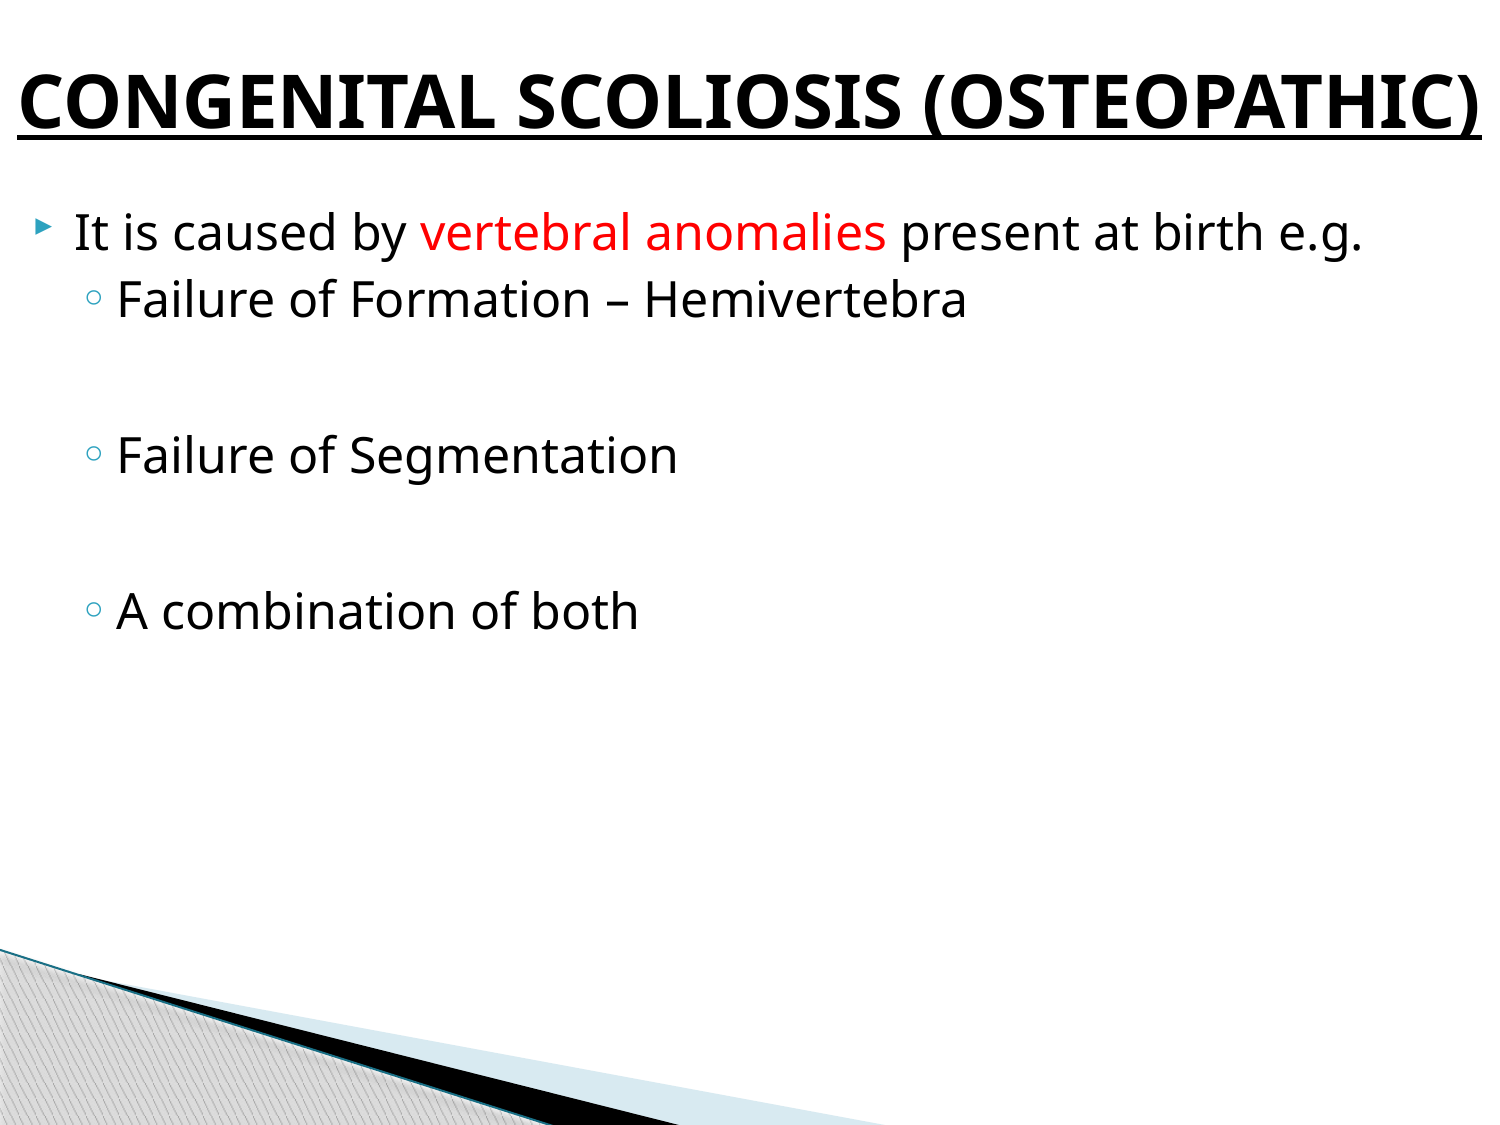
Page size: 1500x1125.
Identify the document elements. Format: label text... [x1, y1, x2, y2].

title CONGENITAL SCOLIOSIS (OSTEOPATHIC) [0, 5, 1500, 193]
list It is caused by vertebral anomalies present at birth e.g. Failure of Formation – Hemivertebra Failure of Segmentation A combination of both [0, 193, 1500, 1125]
